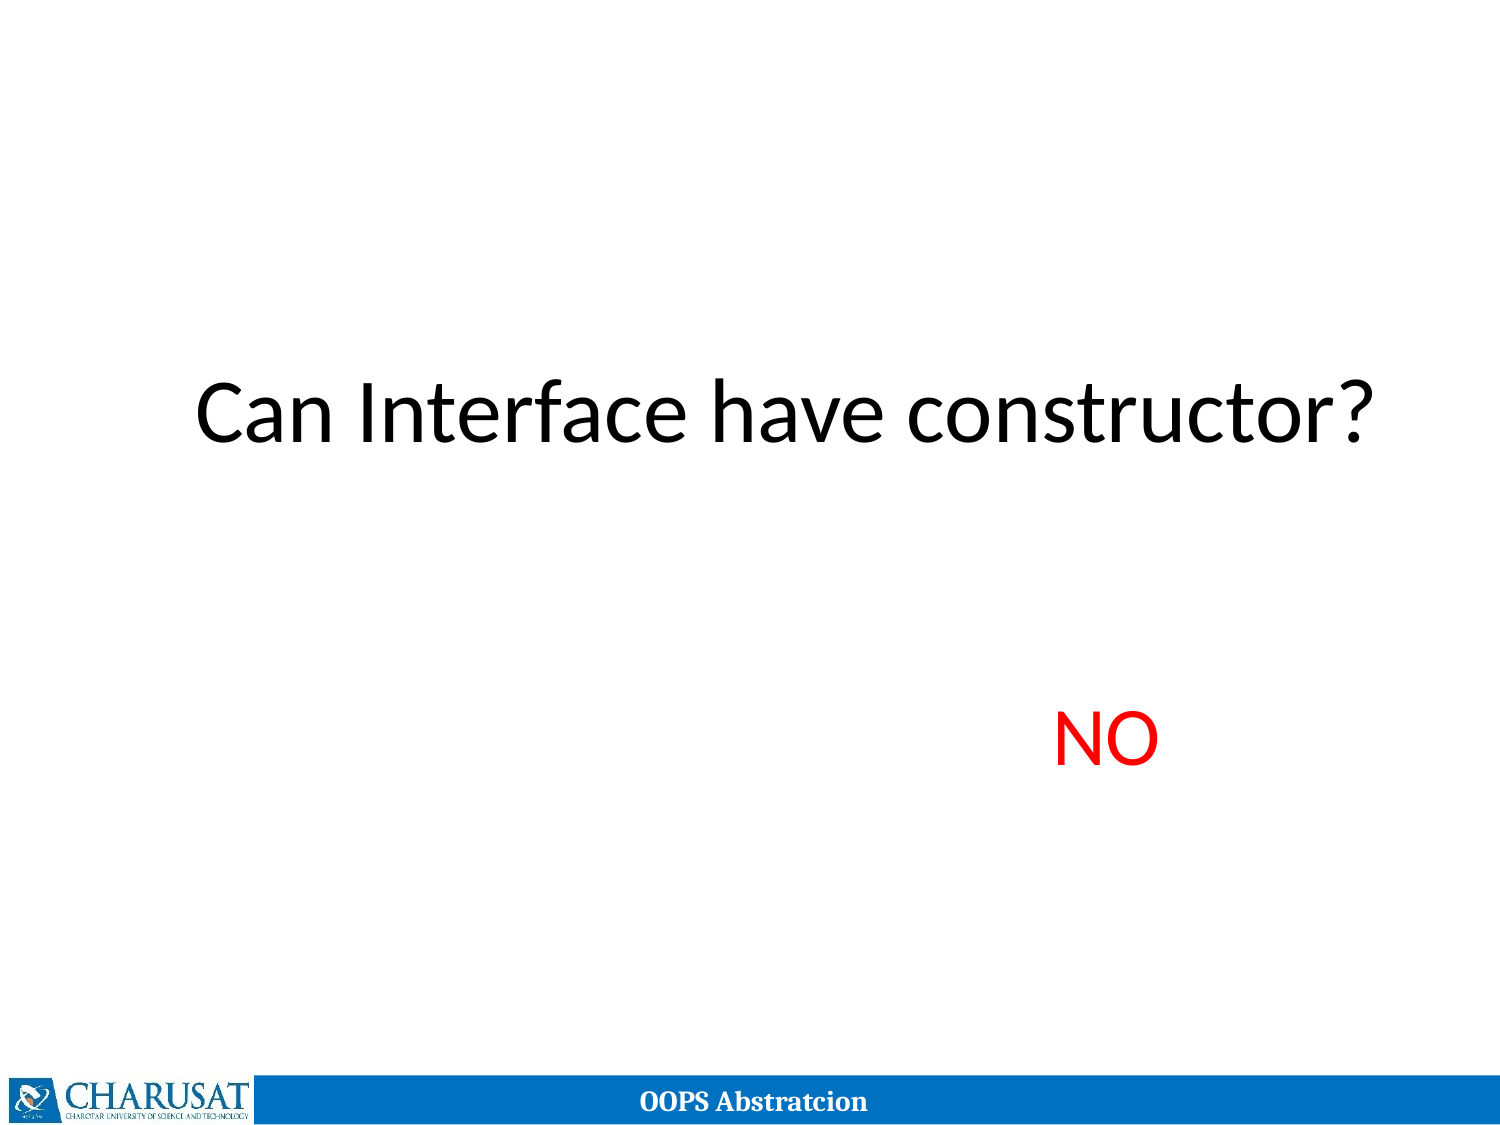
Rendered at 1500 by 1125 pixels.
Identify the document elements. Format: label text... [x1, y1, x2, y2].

picture [3, 1073, 255, 1125]
title Can Interface have constructor? [112, 312, 1463, 500]
text_box OOPS Abstratcion [257, 1075, 1500, 1125]
text_box NO [1037, 675, 1338, 790]
